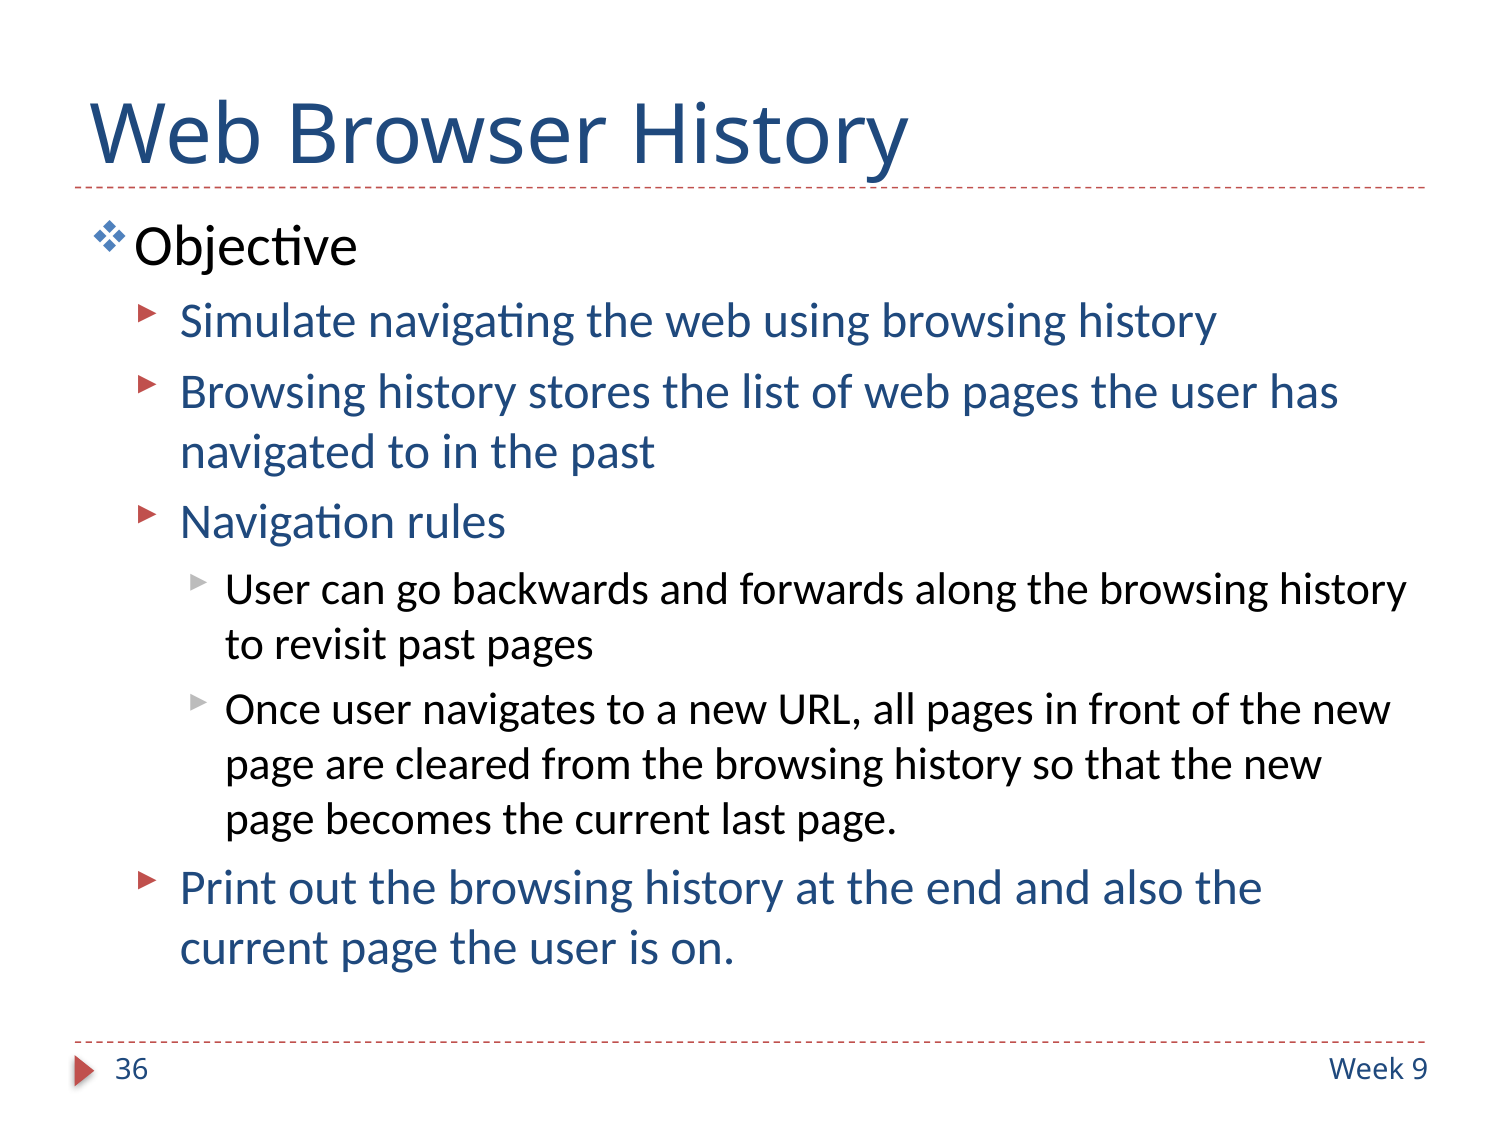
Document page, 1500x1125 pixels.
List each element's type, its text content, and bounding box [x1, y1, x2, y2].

title Web Browser History [75, 24, 1425, 188]
footer Week 9 [868, 1042, 1444, 1103]
list Objective Simulate navigating the web using browsing history Browsing history stores the list of web pages the user has navigated to in the past Navigation rules User can go backwards and forwards along the browsing history to revisit past pages Once user navigates to a new URL, all pages in front of the new page are cleared from the browsing history so that the new page becomes the current last page. Print out the browsing history at the end and also the current page the user is on. [75, 200, 1425, 1010]
slide_number 36 [100, 1042, 426, 1103]
